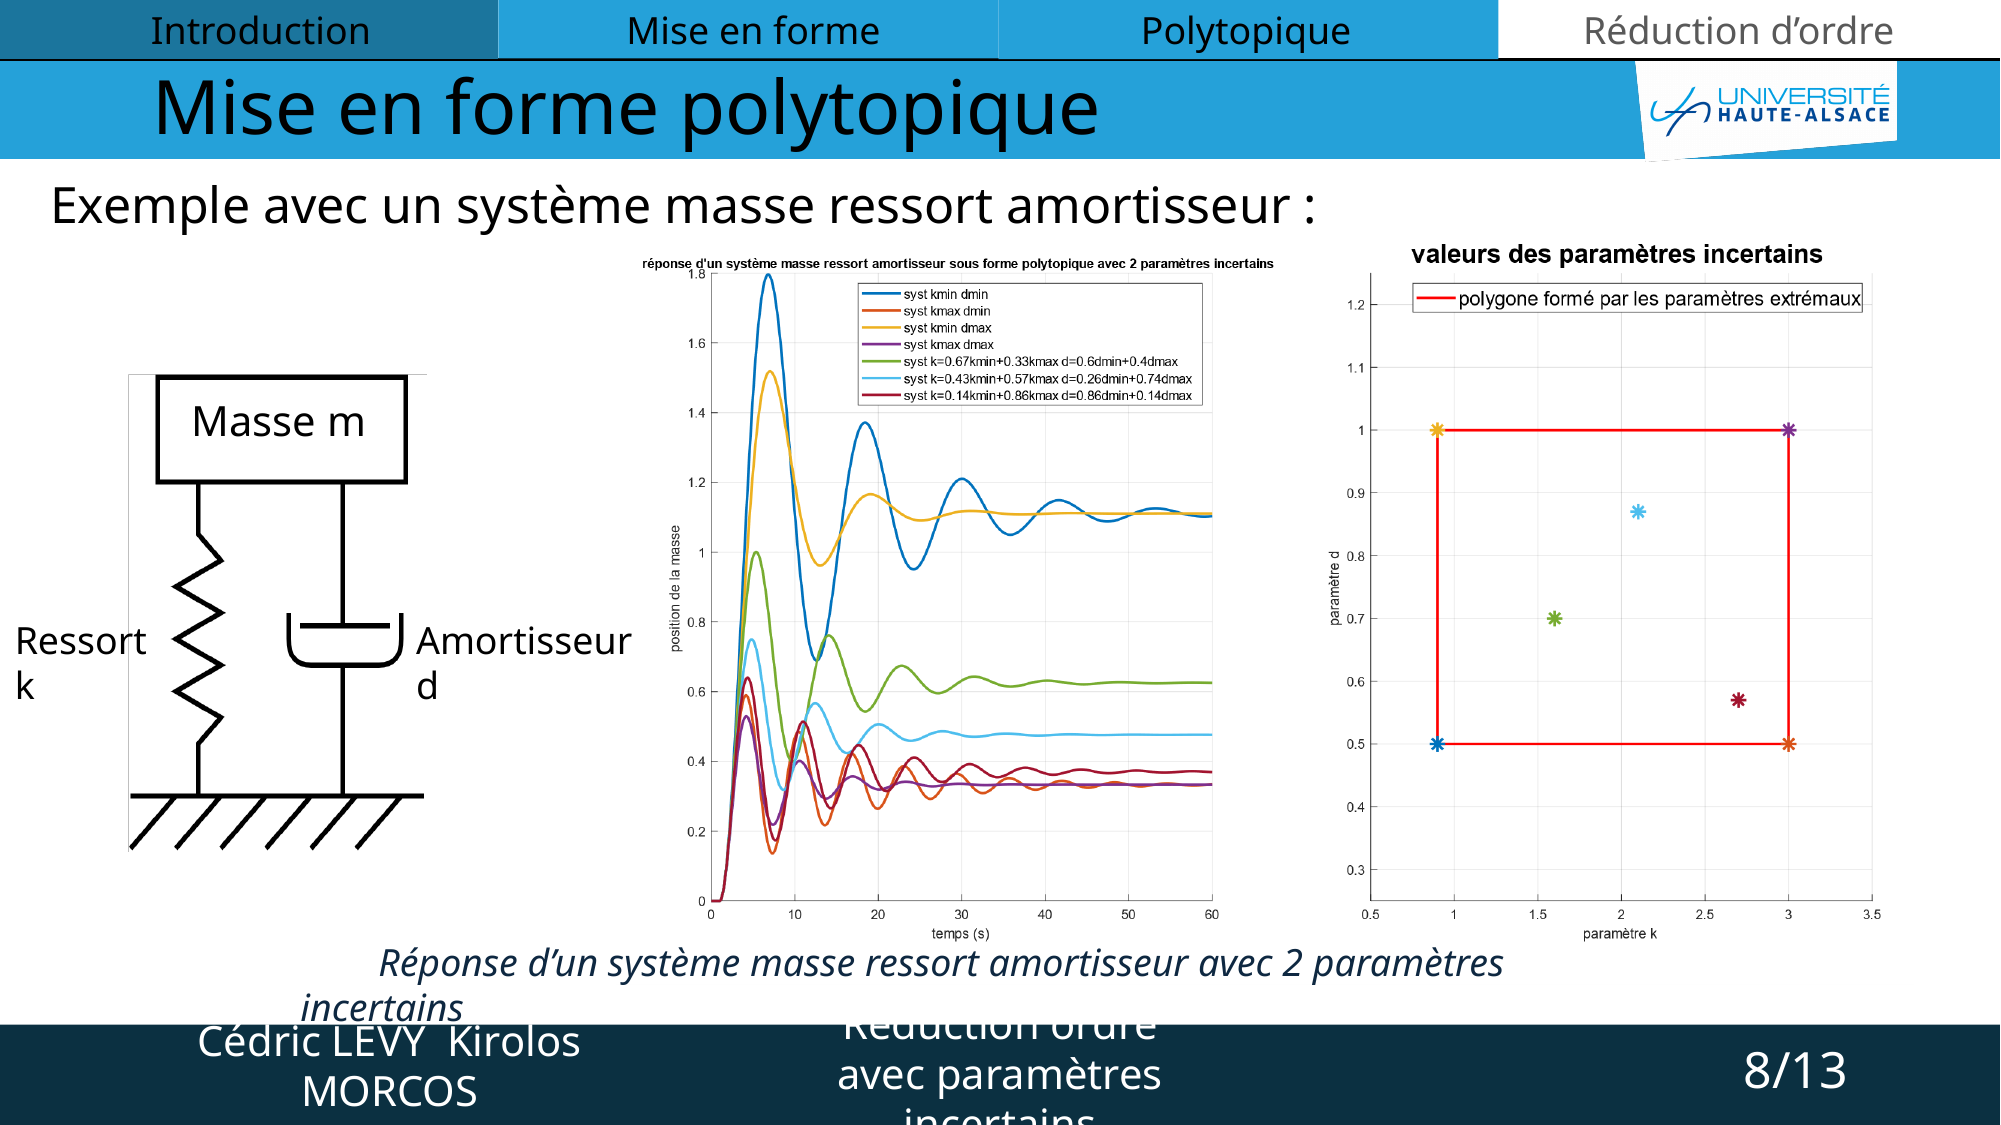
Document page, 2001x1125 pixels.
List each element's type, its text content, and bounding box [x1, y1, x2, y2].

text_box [0, 372, 666, 853]
text_box Introduction Mise en forme Polytopique Réduction d’ordre [0, 0, 2000, 105]
text_box Réponse d’un système masse ressort amortisseur avec 2 paramètres incertains [300, 939, 1660, 1030]
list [616, 215, 1914, 986]
title Mise en forme polytopique [137, 105, 1897, 161]
text_box Exemple avec un système masse ressort amortisseur : [35, 165, 1507, 241]
slide_number 8/13 [1412, 1042, 1863, 1103]
